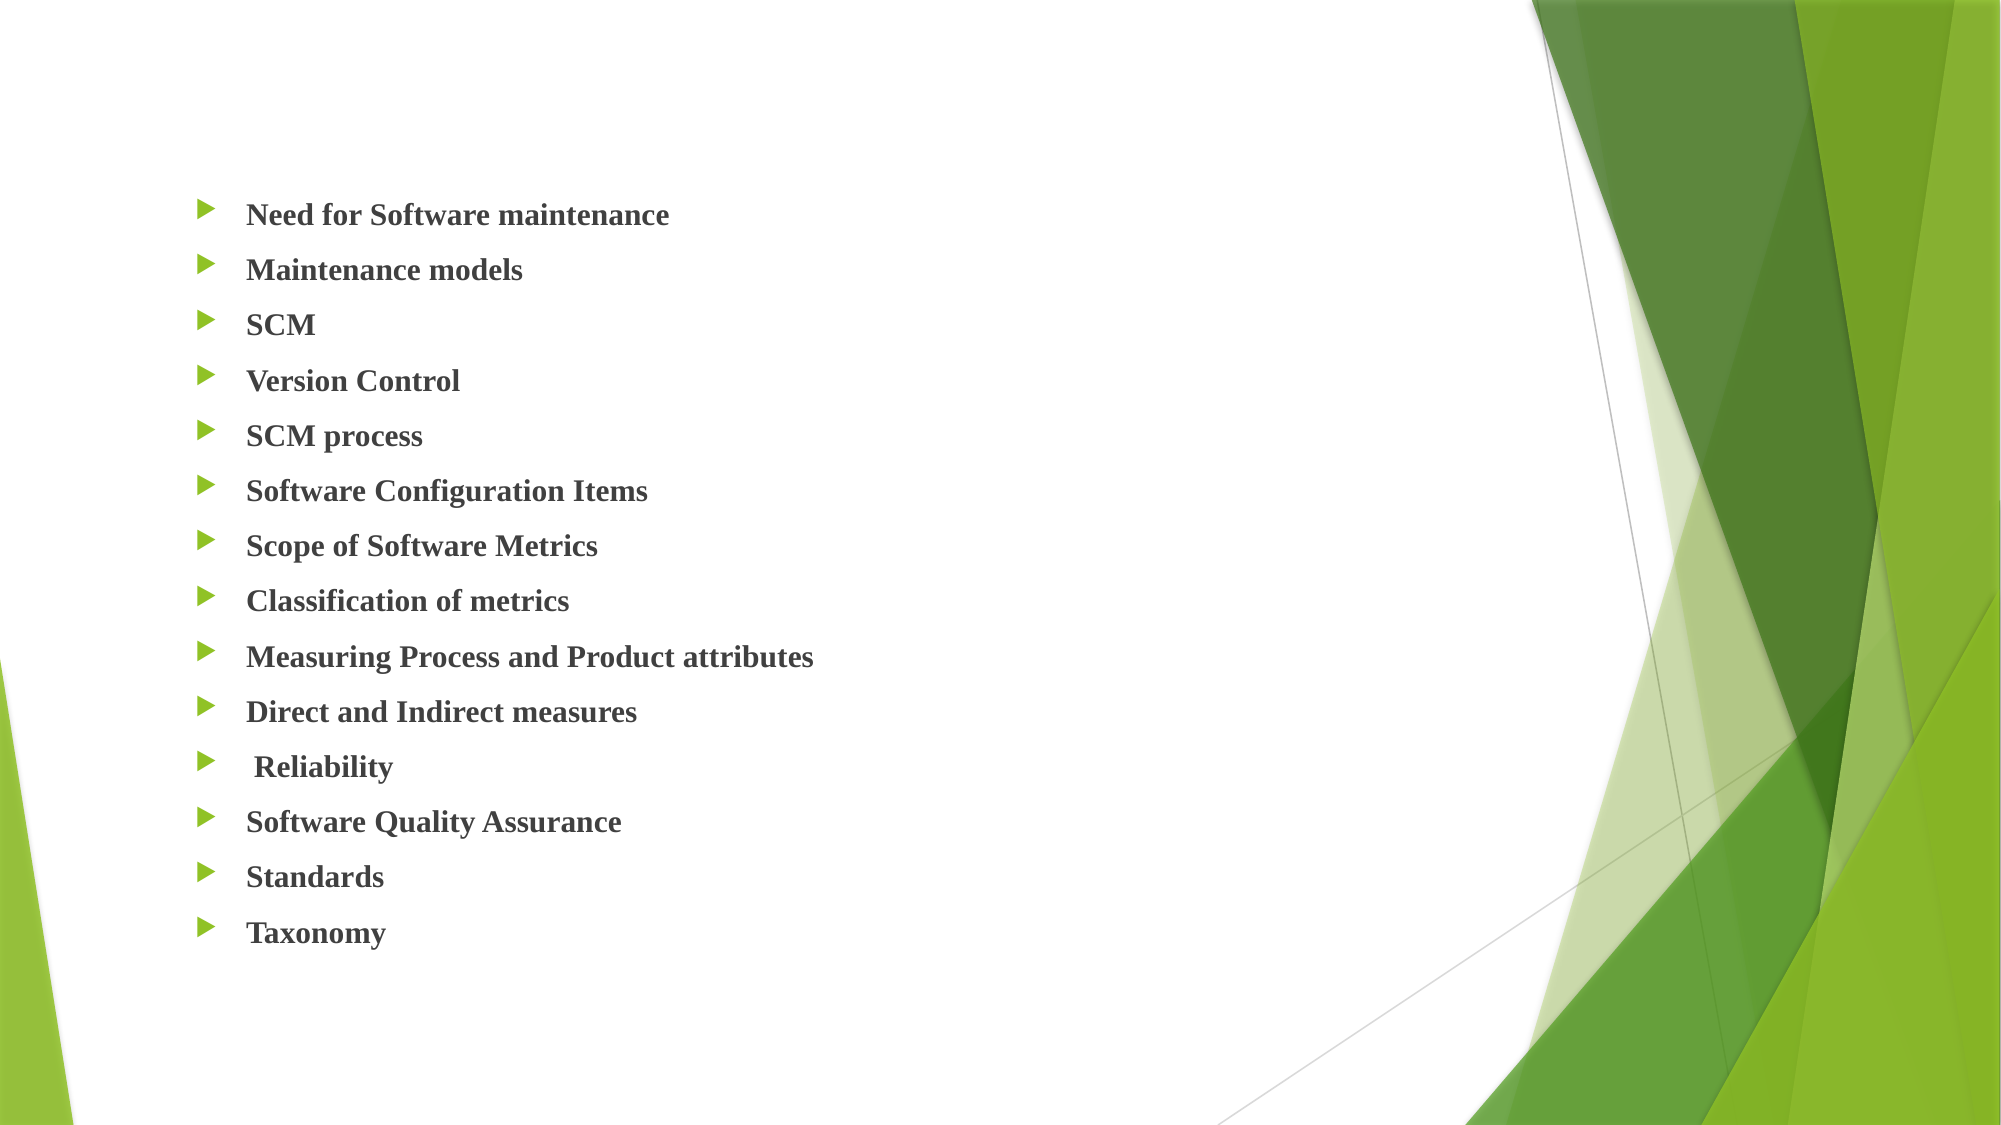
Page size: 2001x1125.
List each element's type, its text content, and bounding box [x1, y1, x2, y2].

list Need for Software maintenance Maintenance models SCM Version Control SCM process Software Configuration Items Scope of Software Metrics Classification of metrics Measuring Process and Product attributes Direct and Indirect measures Reliability Software Quality Assurance Standards Taxonomy [180, 186, 1830, 963]
